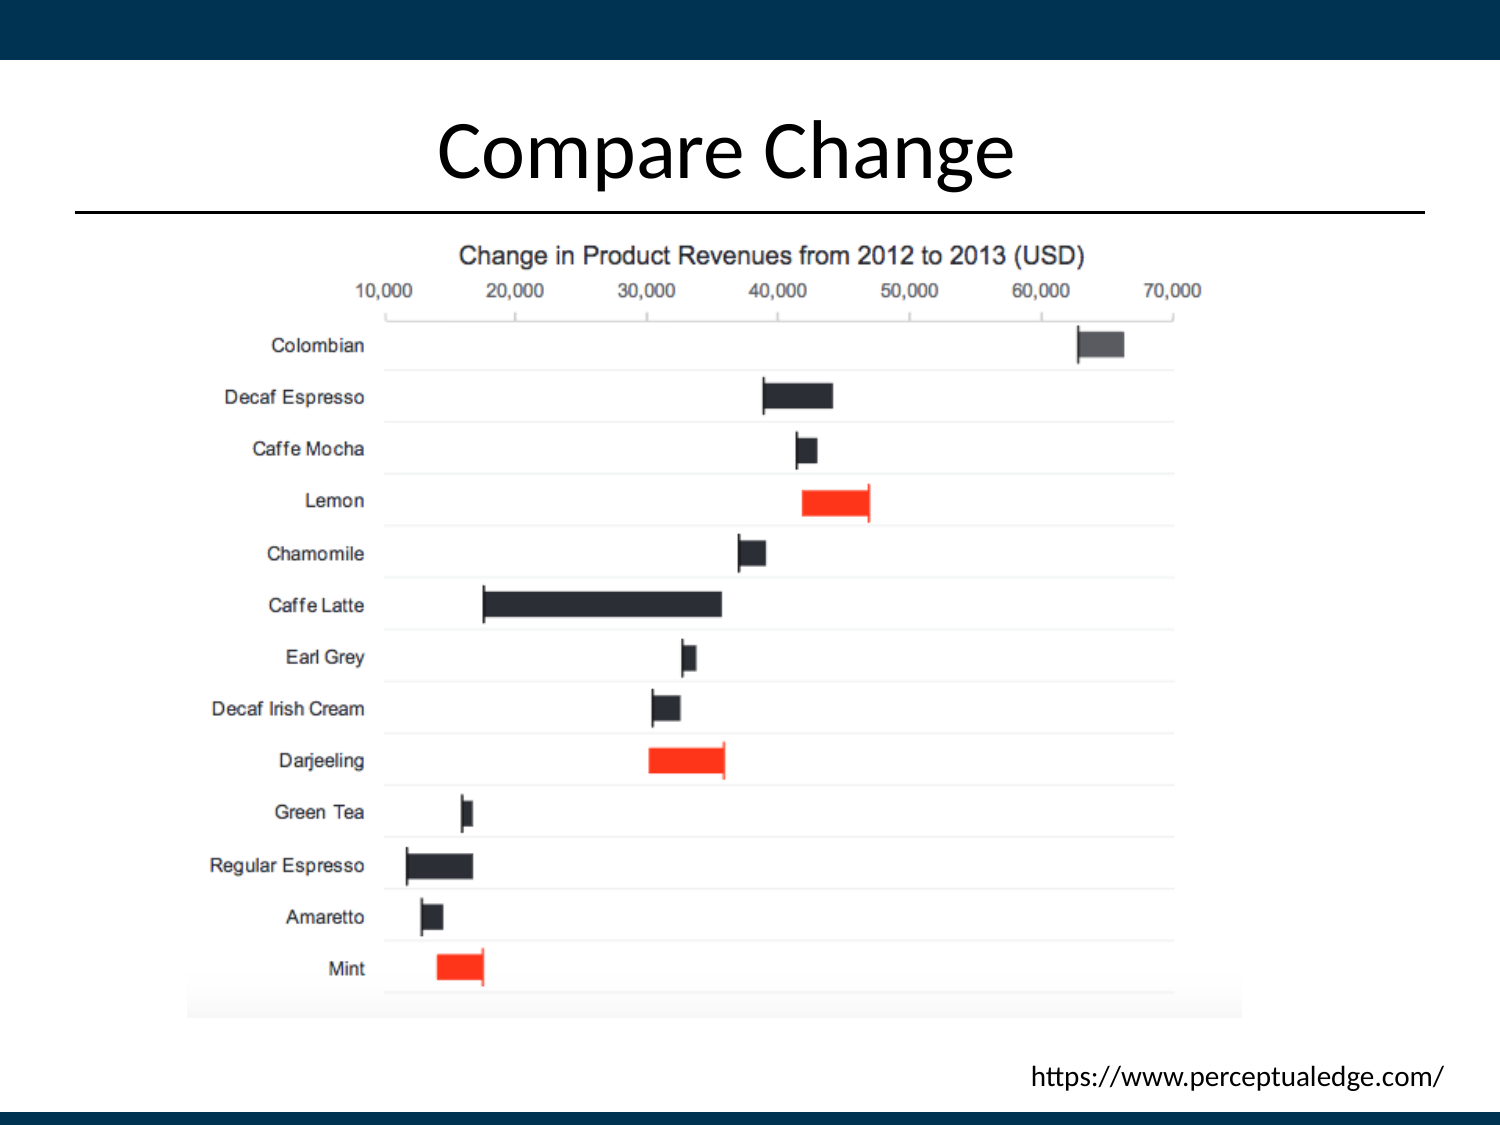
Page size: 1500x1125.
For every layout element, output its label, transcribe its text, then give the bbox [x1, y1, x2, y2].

picture [187, 224, 1242, 1019]
text_box Compare Change [62, 87, 1413, 830]
text_box https://www.perceptualedge.com/ [1016, 1049, 1460, 1100]
